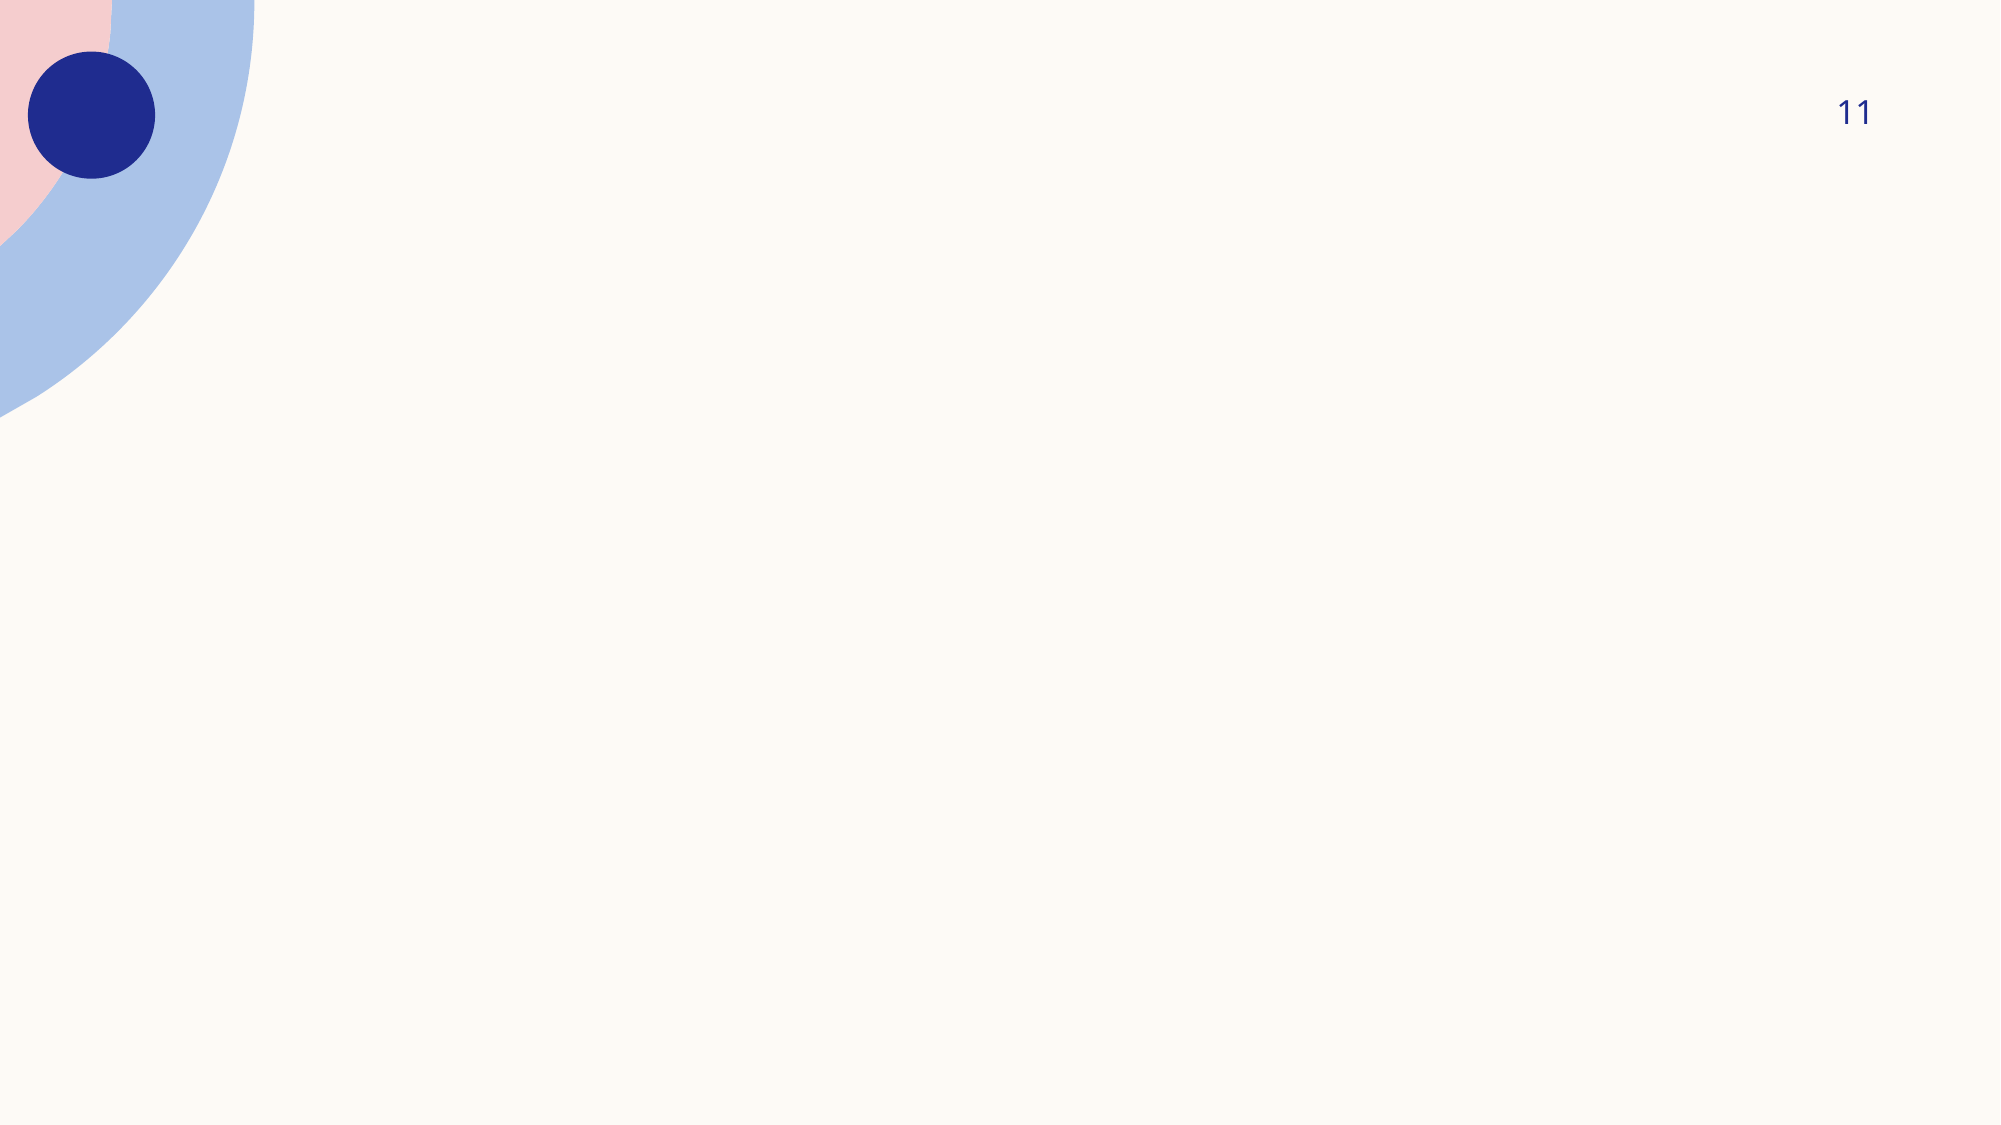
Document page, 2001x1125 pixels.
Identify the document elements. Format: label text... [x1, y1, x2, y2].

slide_number 11 [1699, 75, 1875, 153]
